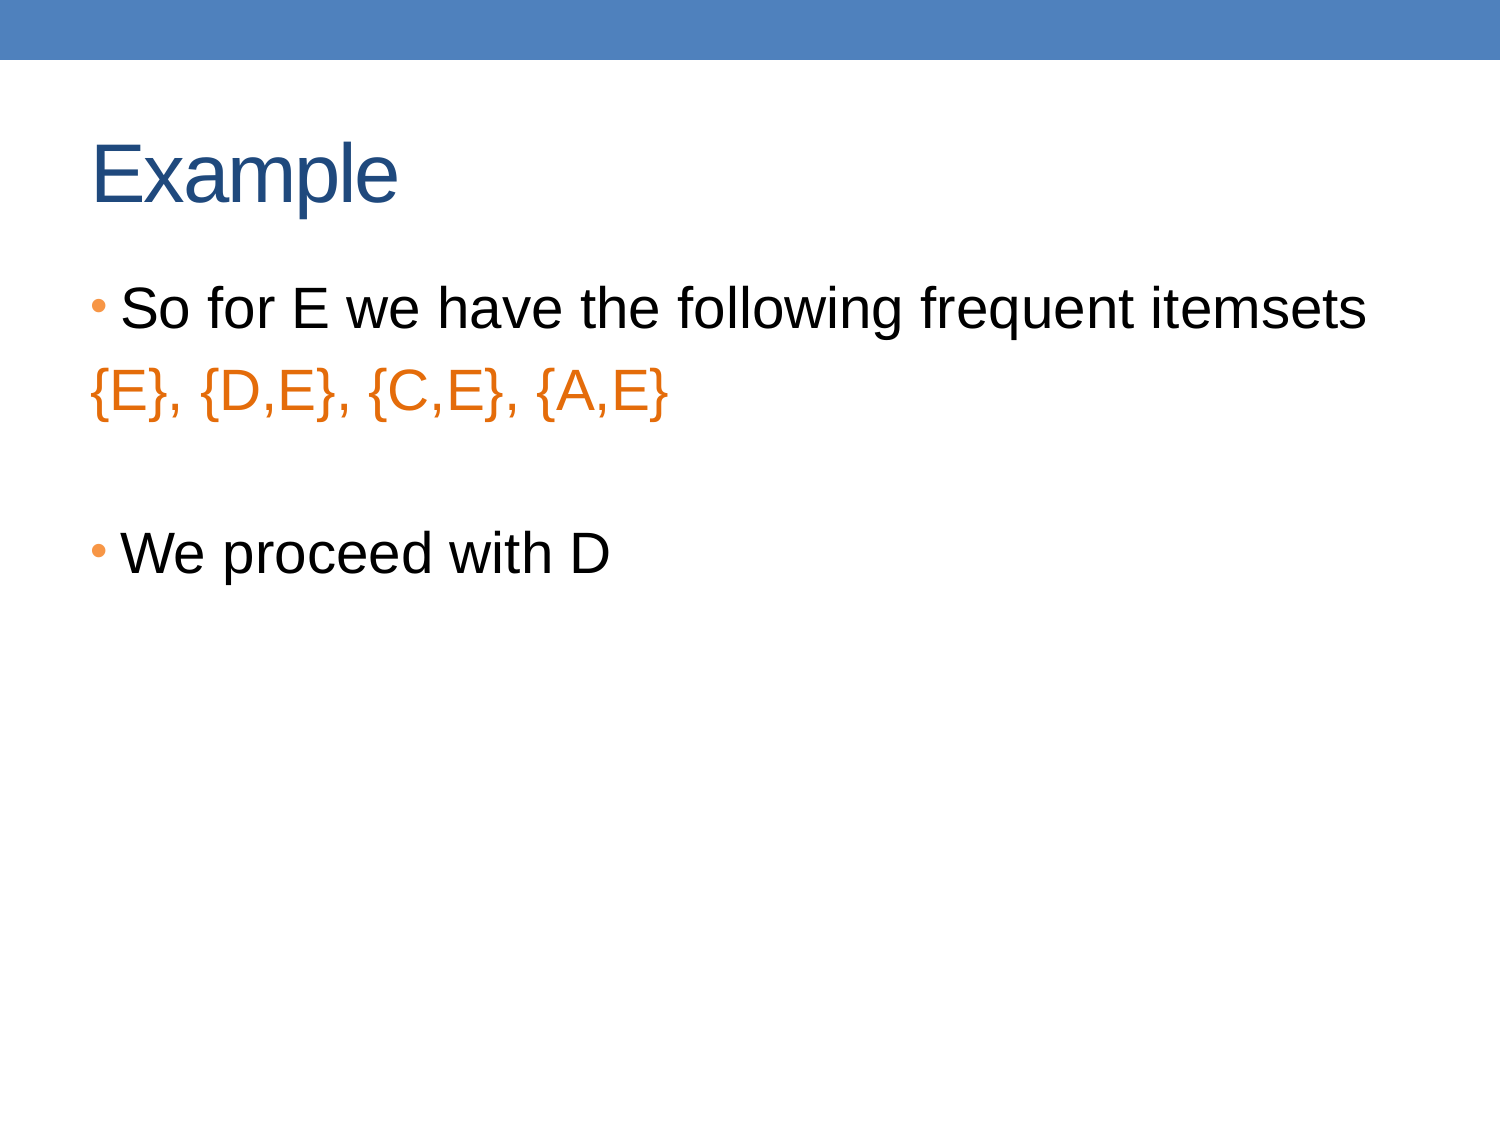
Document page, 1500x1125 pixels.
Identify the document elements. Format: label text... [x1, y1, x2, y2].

title Example [75, 87, 1425, 250]
list So for E we have the following frequent itemsets {E}, {D,E}, {C,E}, {A,E} We proceed with D [75, 262, 1425, 1063]
